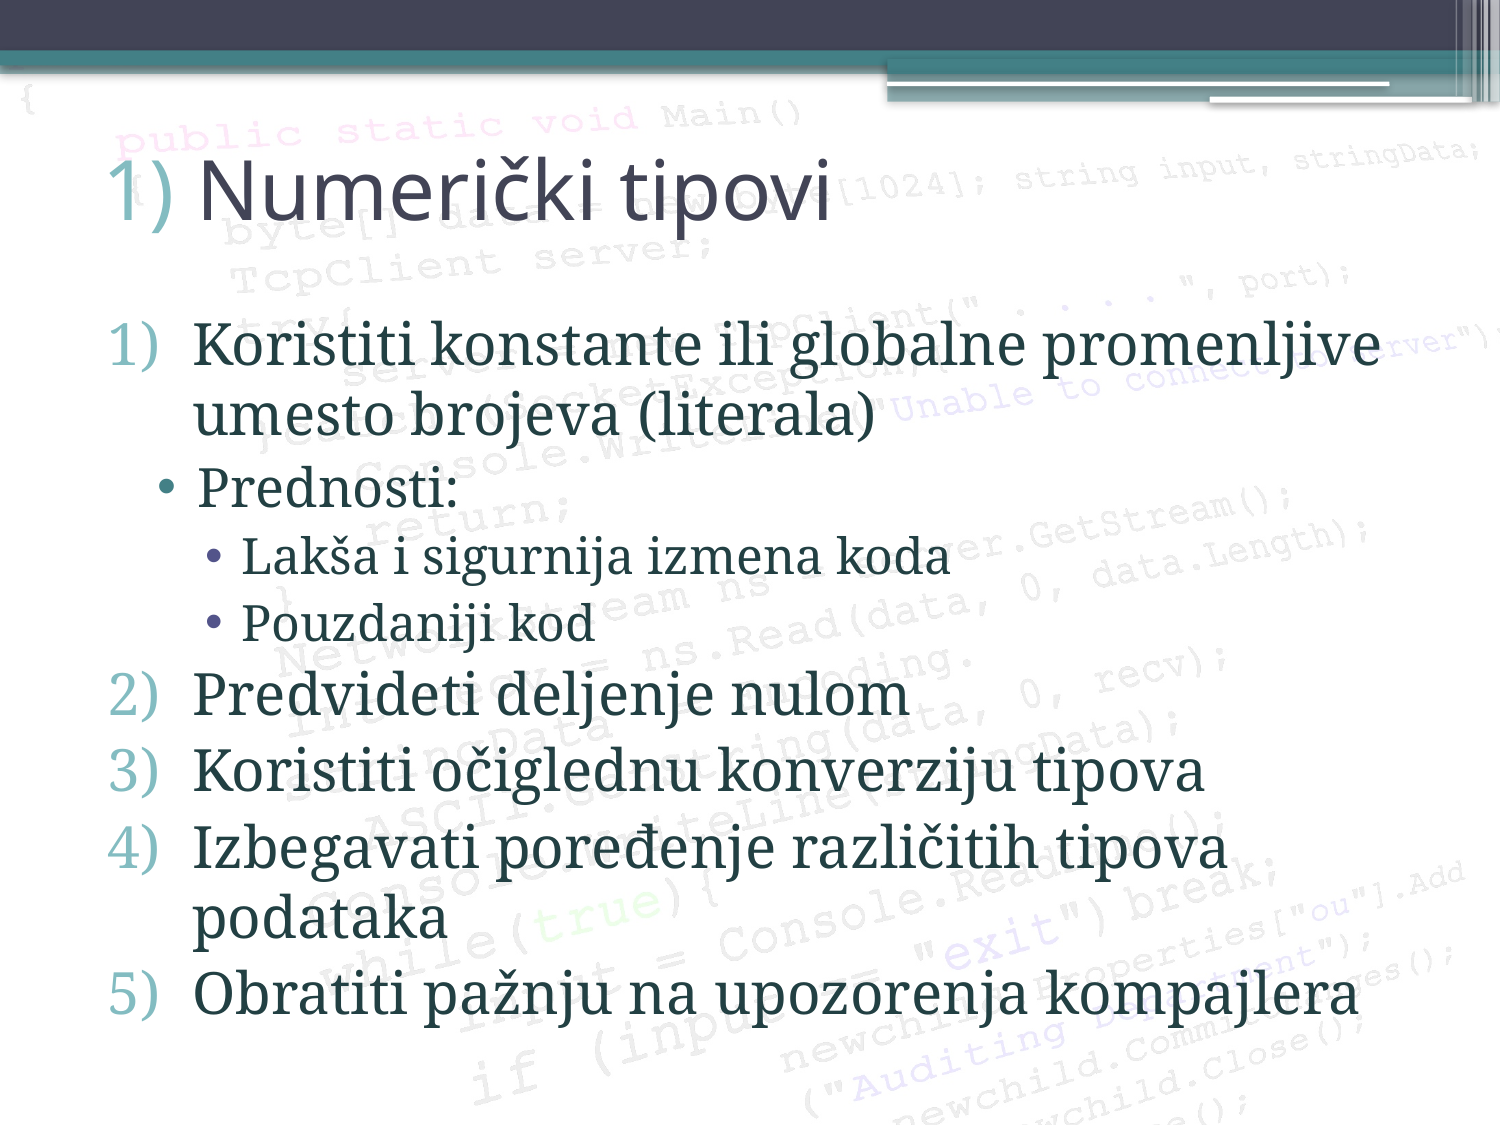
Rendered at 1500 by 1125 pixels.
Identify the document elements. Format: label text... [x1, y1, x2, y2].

picture [0, 74, 1500, 1125]
title 1) Numerički tipovi [87, 99, 1438, 275]
list Koristiti konstante ili globalne promenljive umesto brojeva (literala) Prednosti: Lakša i sigurnija izmena koda Pouzdaniji kod Predvideti deljenje nulom Koristiti očiglednu konverziju tipova Izbegavati poređenje različitih tipova podataka Obratiti pažnju na upozorenja kompajlera [75, 299, 1425, 1063]
